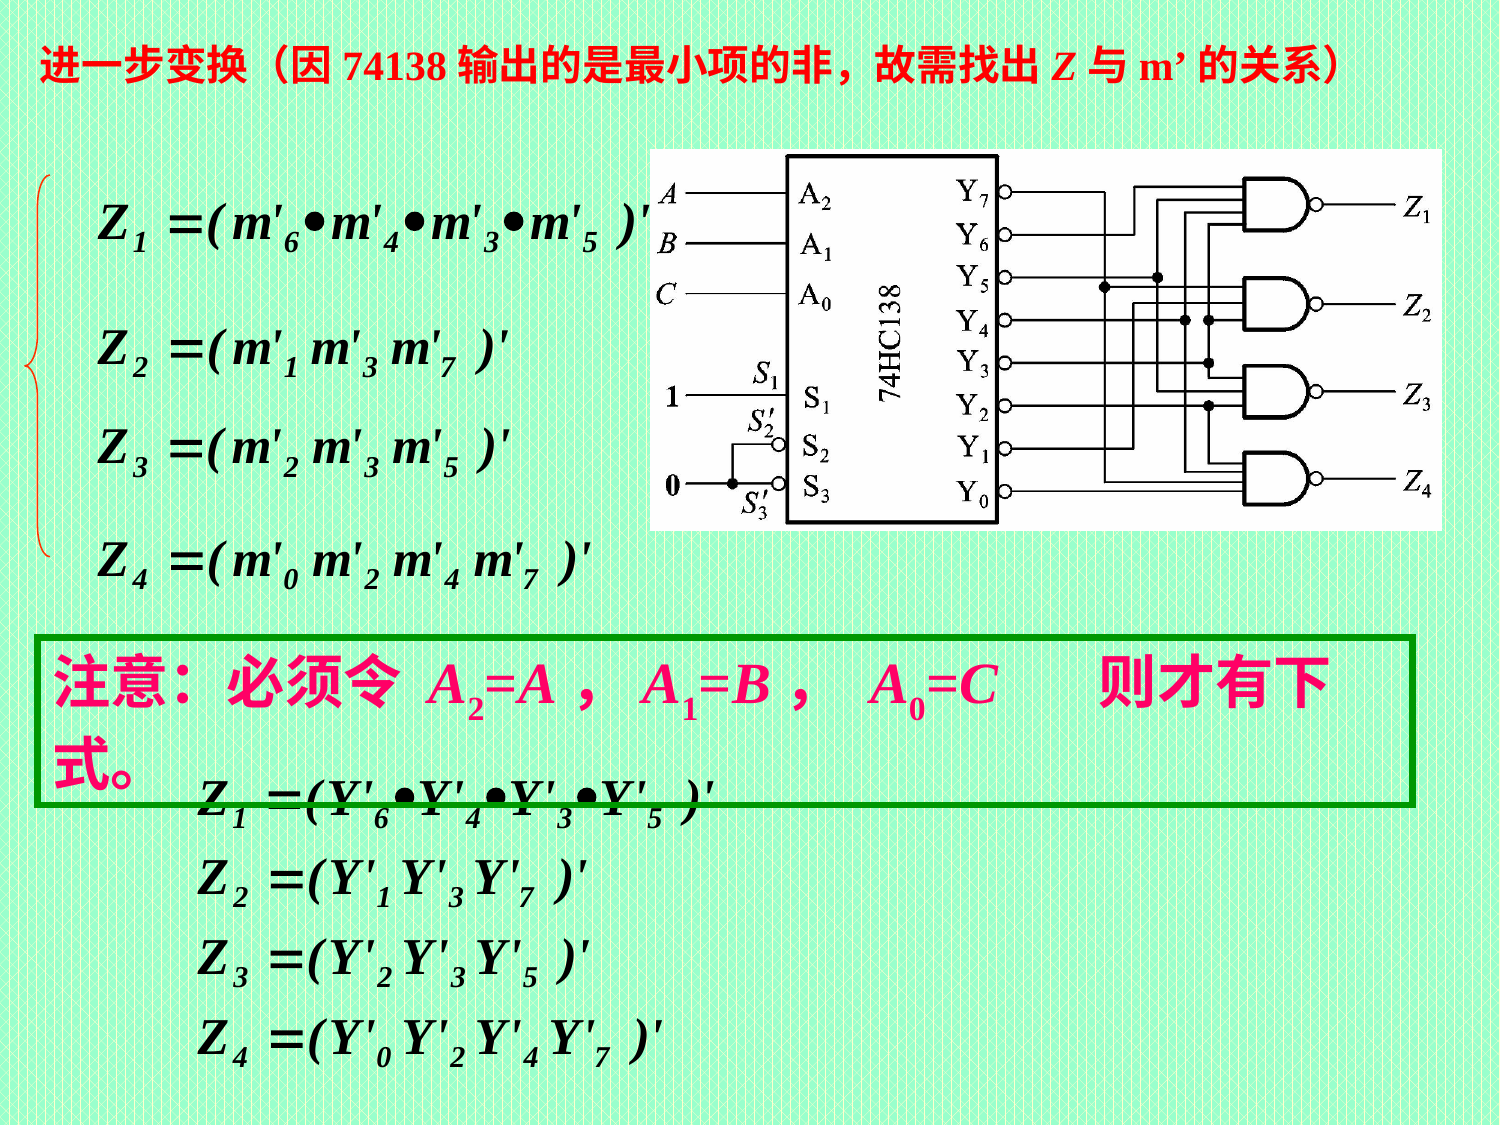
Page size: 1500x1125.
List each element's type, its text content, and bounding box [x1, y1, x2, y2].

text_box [24, 174, 663, 603]
picture [649, 149, 1442, 531]
text_box 进一步变换（因74138输出的是最小项的非，故需找出Z与m’的关系） [25, 31, 1380, 96]
text_box 注意：必须令 A2=A，A1=B， A0=C 则才有下式。 [37, 637, 1413, 805]
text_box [187, 762, 726, 1078]
